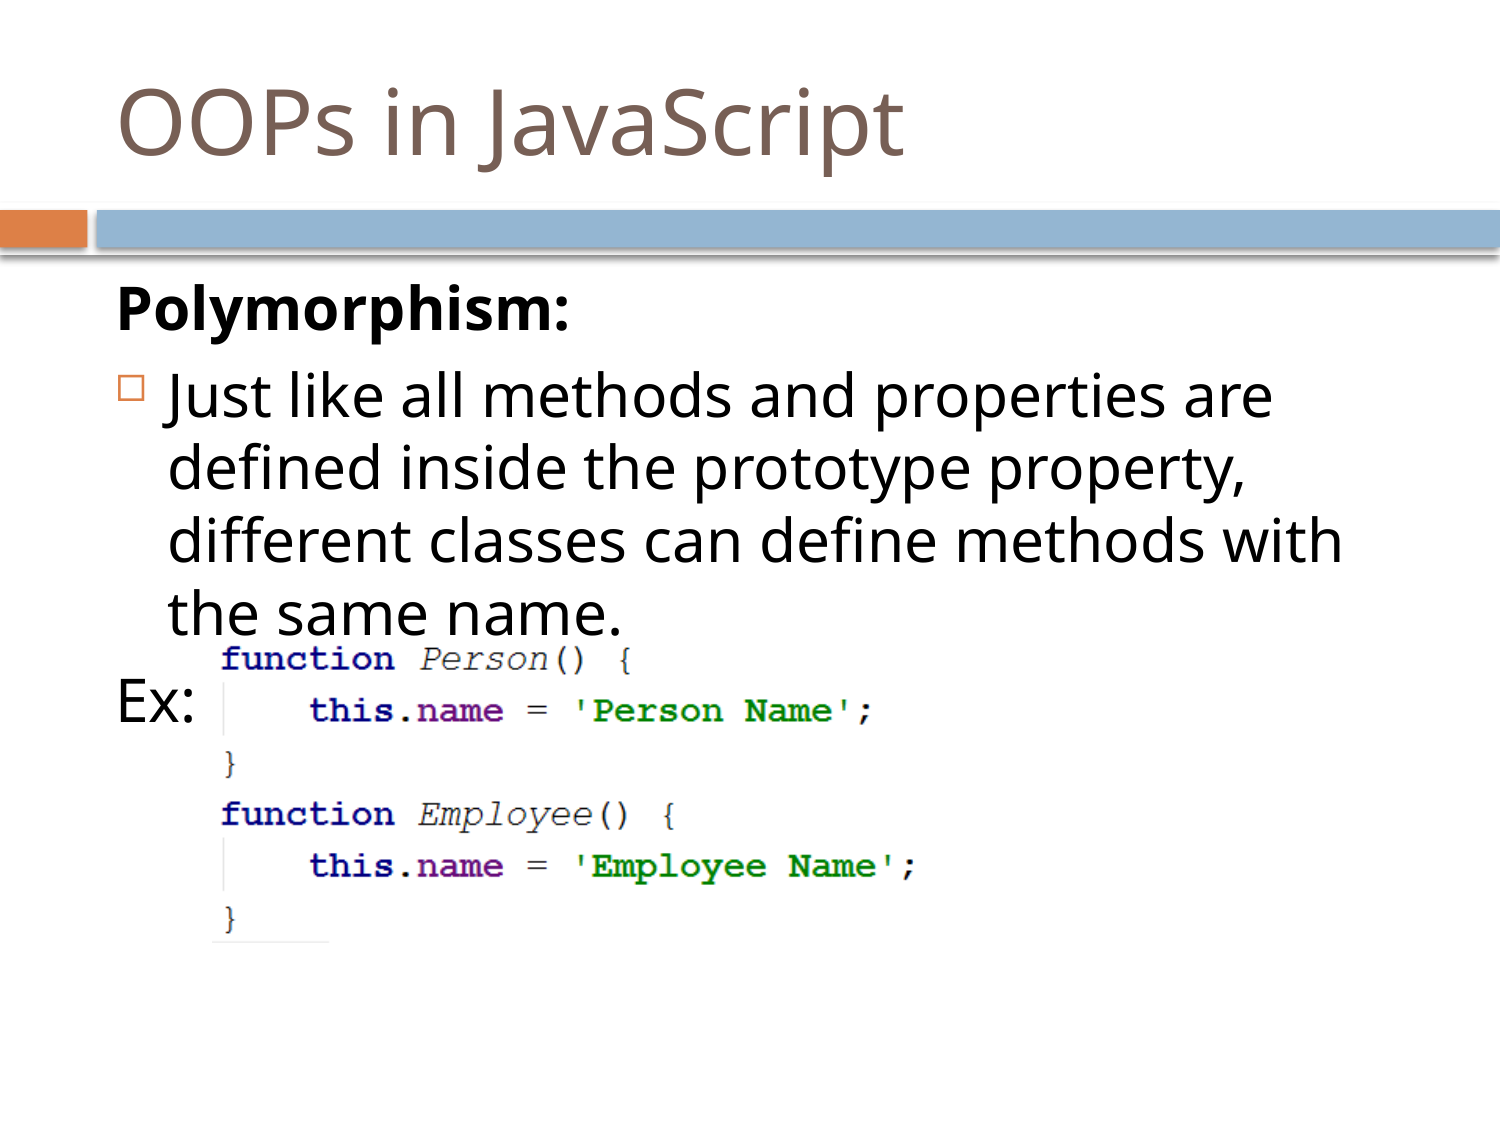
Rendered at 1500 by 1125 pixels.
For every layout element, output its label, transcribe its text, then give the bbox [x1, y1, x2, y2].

title OOPs in JavaScript [100, 37, 1438, 200]
picture [212, 637, 974, 943]
list Polymorphism: Just like all methods and properties are defined inside the prototype property, different classes can define methods with the same name. Ex: [100, 262, 1438, 1000]
